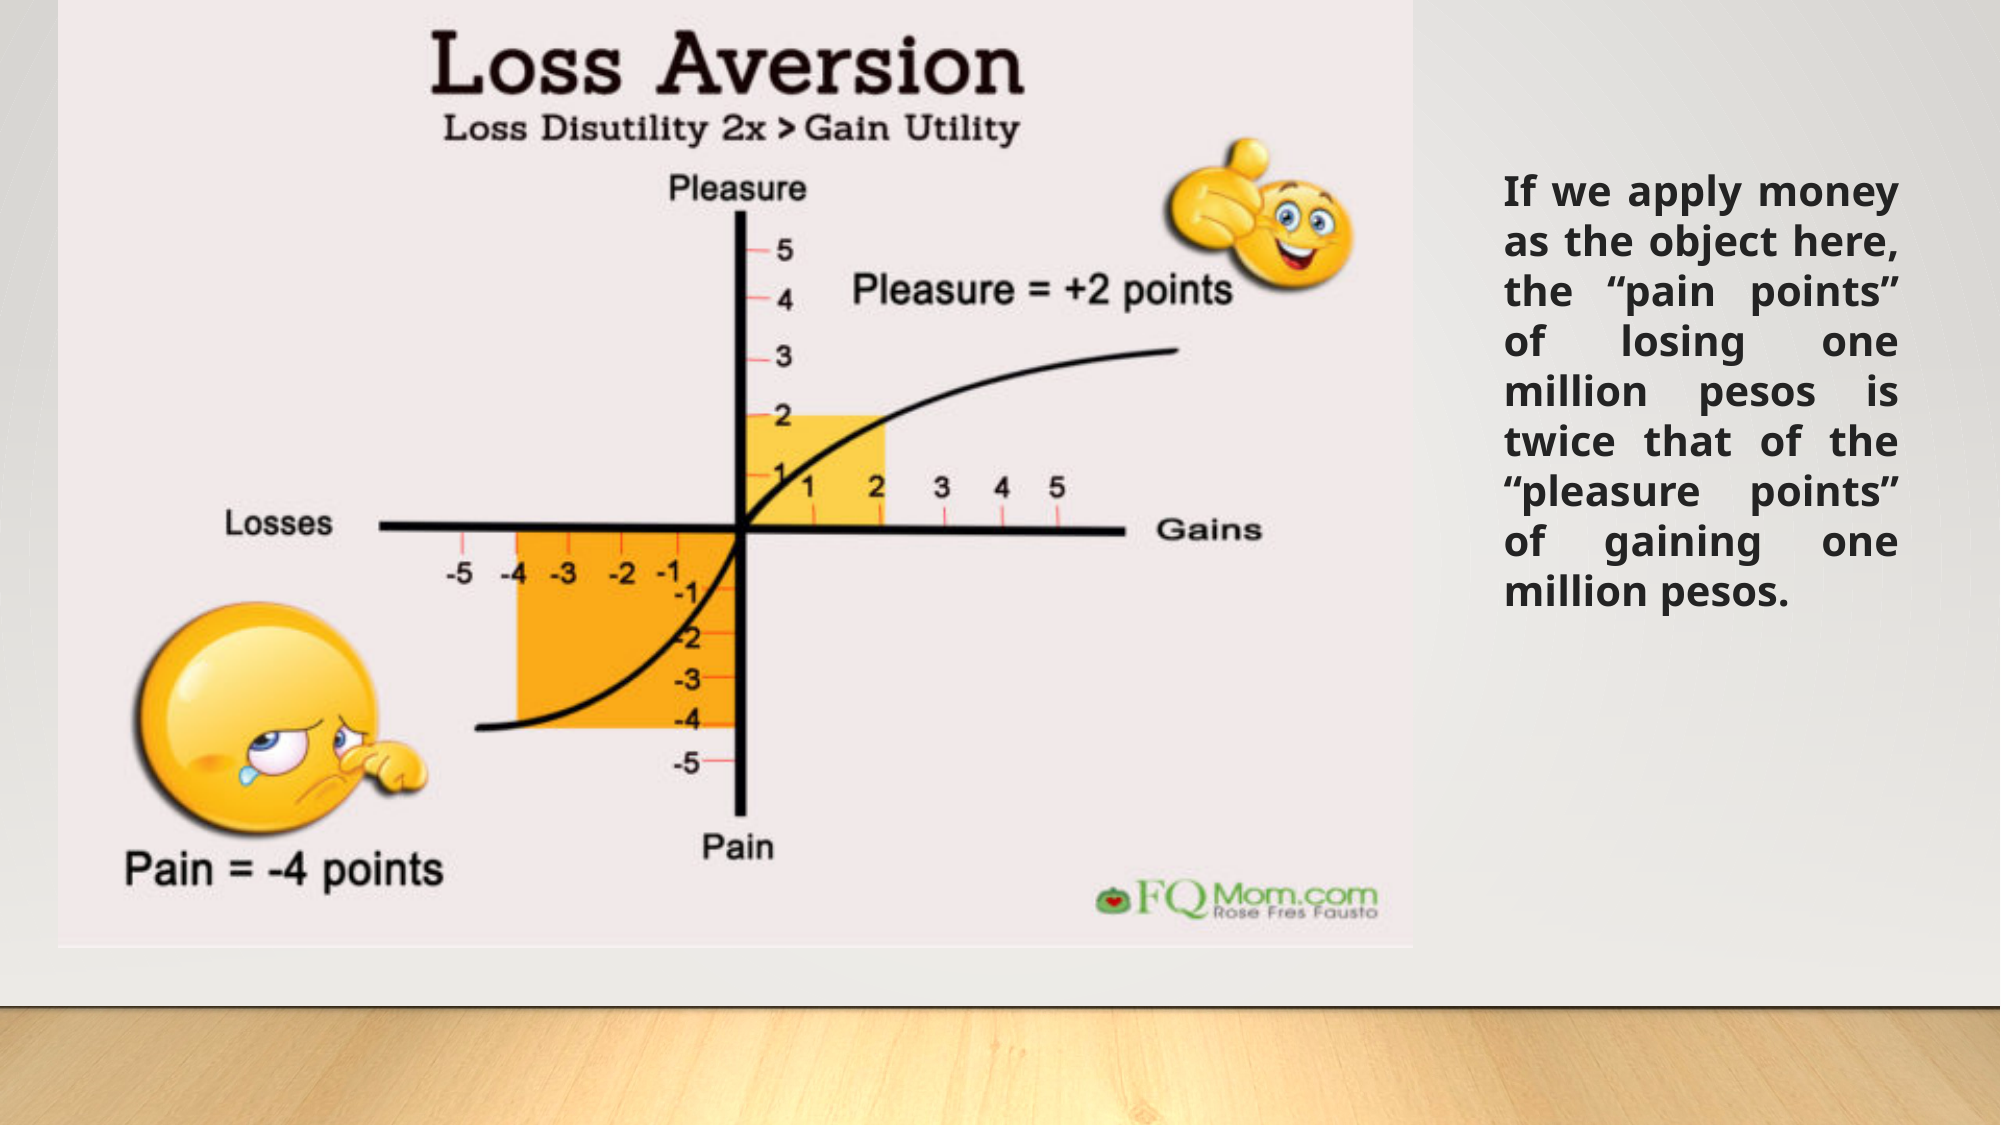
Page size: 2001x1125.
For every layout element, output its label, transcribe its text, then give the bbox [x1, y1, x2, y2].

picture [0, 1006, 2000, 1125]
picture [58, 0, 1414, 949]
text_box If we apply money as the object here, the “pain points” of losing one million pesos is twice that of the “pleasure points” of gaining one million pesos. [1488, 157, 1915, 623]
